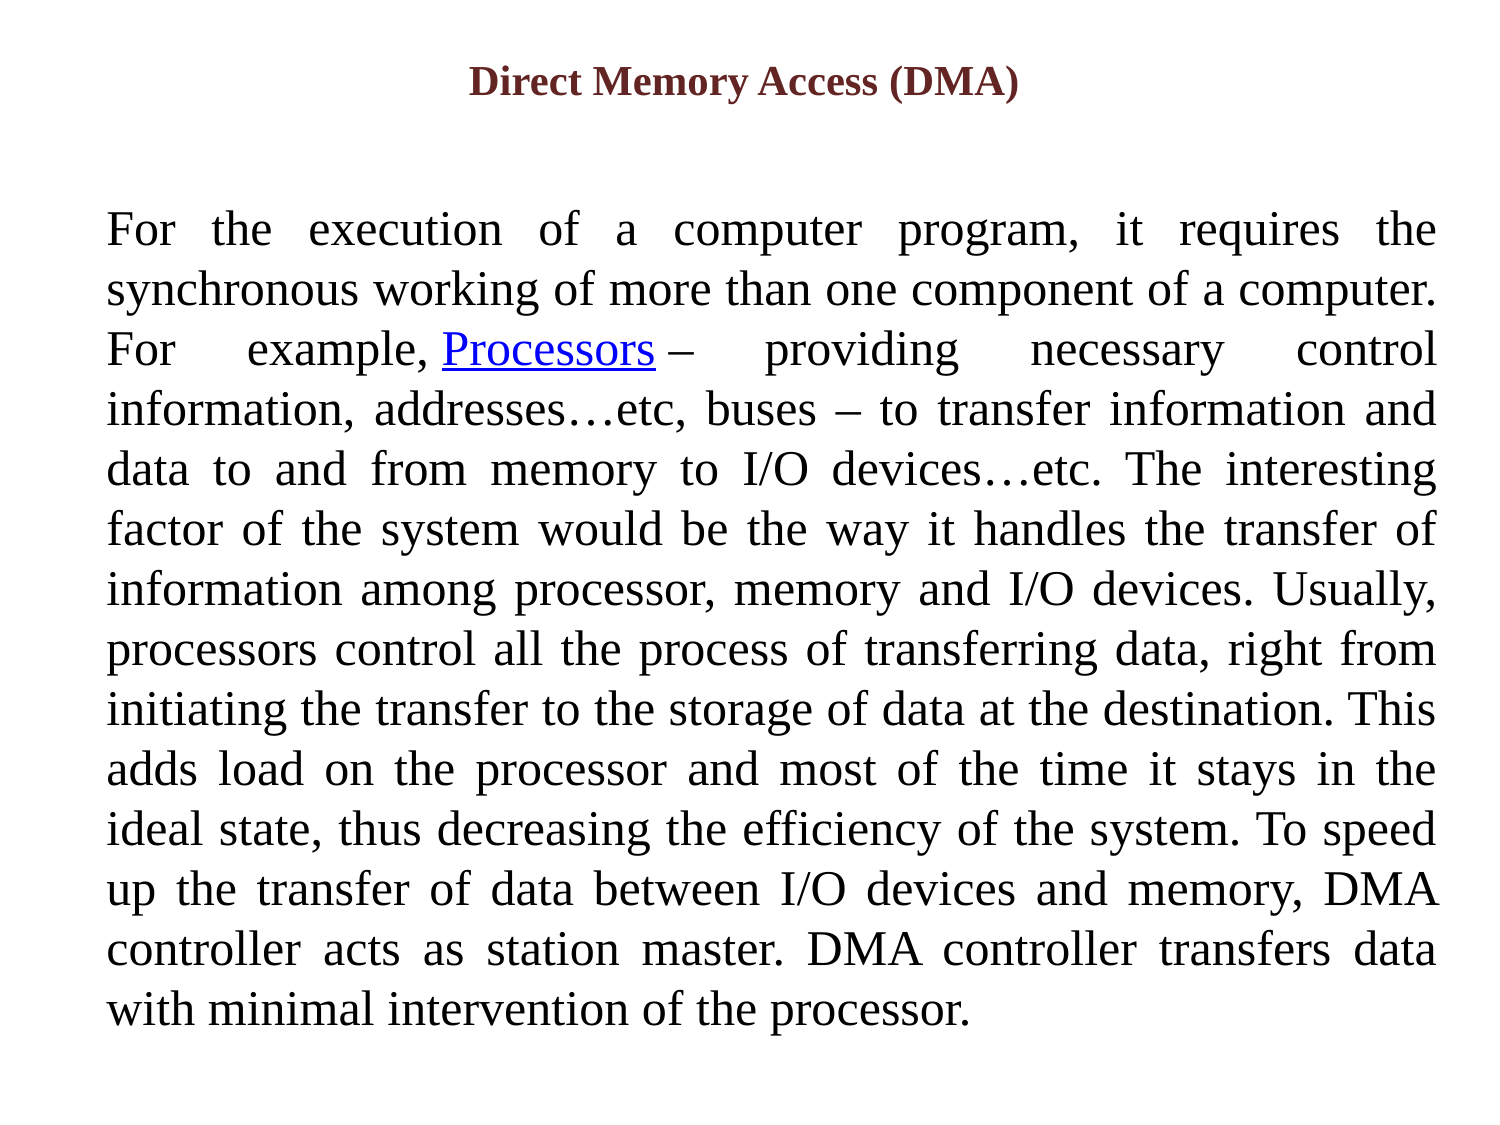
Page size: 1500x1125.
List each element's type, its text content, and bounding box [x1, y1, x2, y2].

list For the execution of a computer program, it requires the synchronous working of more than one component of a computer. For example, Processors – providing necessary control information, addresses…etc, buses – to transfer information and data to and from memory to I/O devices…etc. The interesting factor of the system would be the way it handles the transfer of information among processor, memory and I/O devices. Usually, processors control all the process of transferring data, right from initiating the transfer to the storage of data at the destination. This adds load on the processor and most of the time it stays in the ideal state, thus decreasing the efficiency of the system. To speed up the transfer of data between I/O devices and memory, DMA controller acts as station master. DMA controller transfers data with minimal intervention of the processor. [35, 187, 1454, 1125]
title Direct Memory Access (DMA) [75, 45, 1425, 141]
